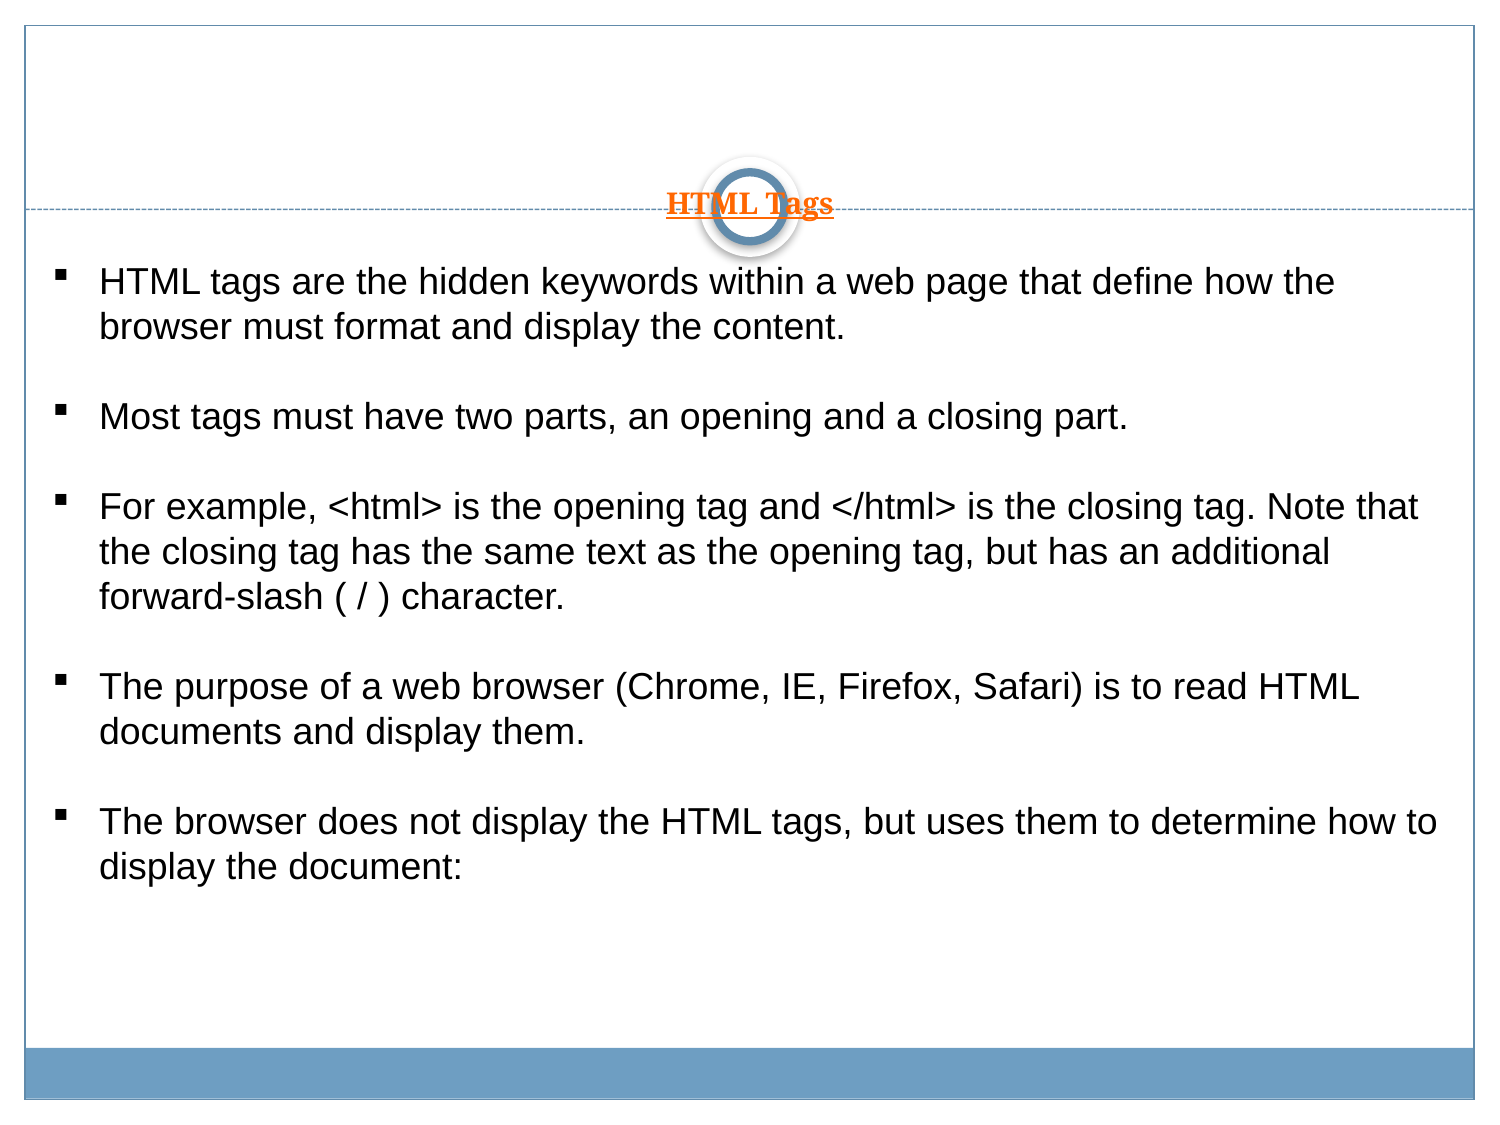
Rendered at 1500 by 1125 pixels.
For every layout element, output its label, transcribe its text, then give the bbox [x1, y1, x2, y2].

title HTML Tags [50, 174, 1450, 249]
text_box HTML tags are the hidden keywords within a web page that define how the browser must format and display the content. Most tags must have two parts, an opening and a closing part. For example, <html> is the opening tag and </html> is the closing tag. Note that the closing tag has the same text as the opening tag, but has an additional forward-slash ( / ) character. The purpose of a web browser (Chrome, IE, Firefox, Safari) is to read HTML documents and display them. The browser does not display the HTML tags, but uses them to determine how to display the document: [37, 249, 1463, 940]
